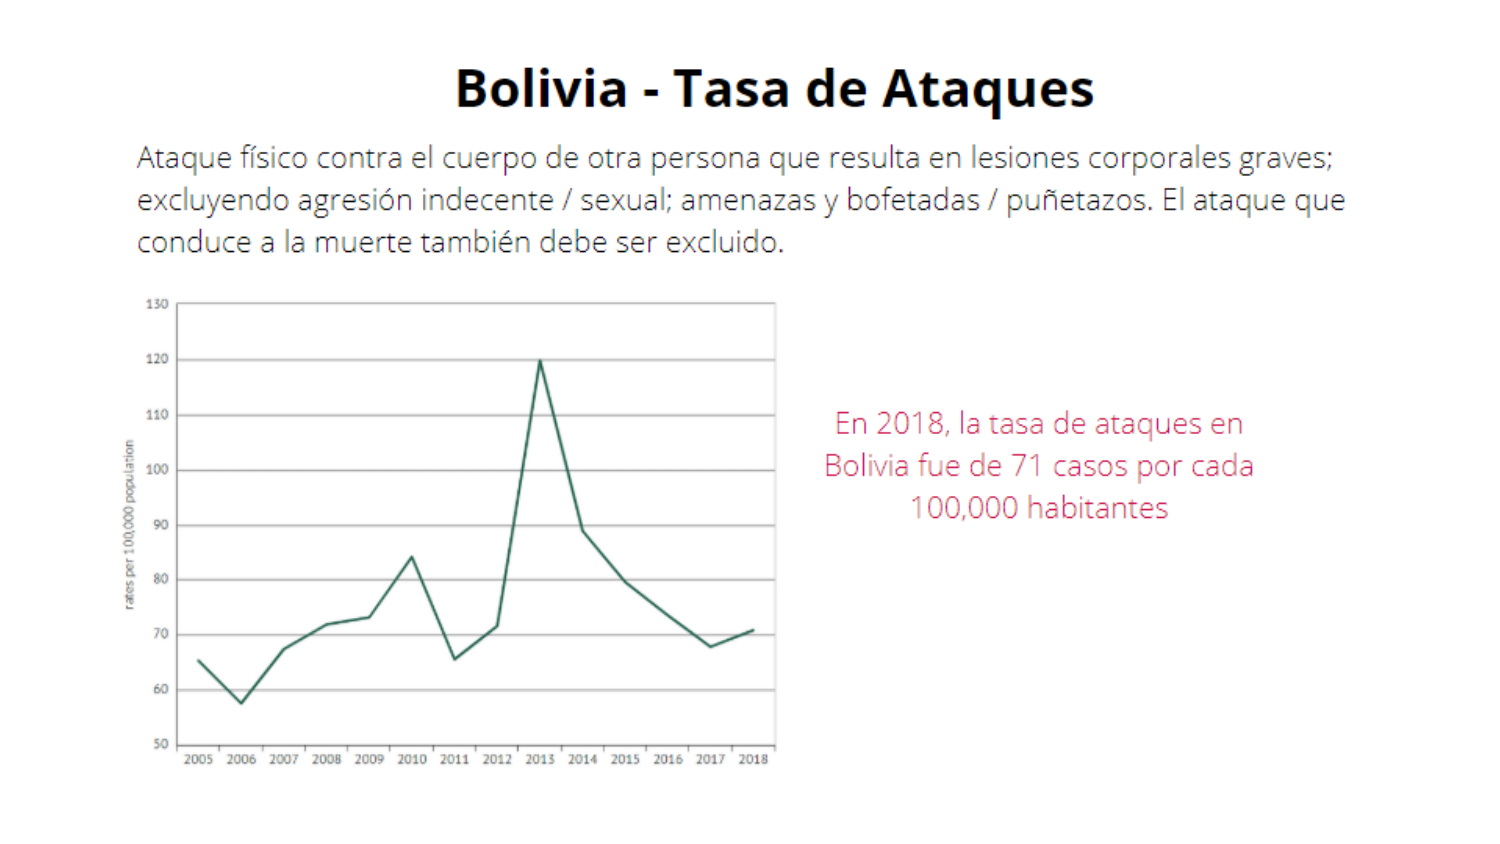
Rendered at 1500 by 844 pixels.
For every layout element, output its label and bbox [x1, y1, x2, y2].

picture [92, 43, 1376, 801]
